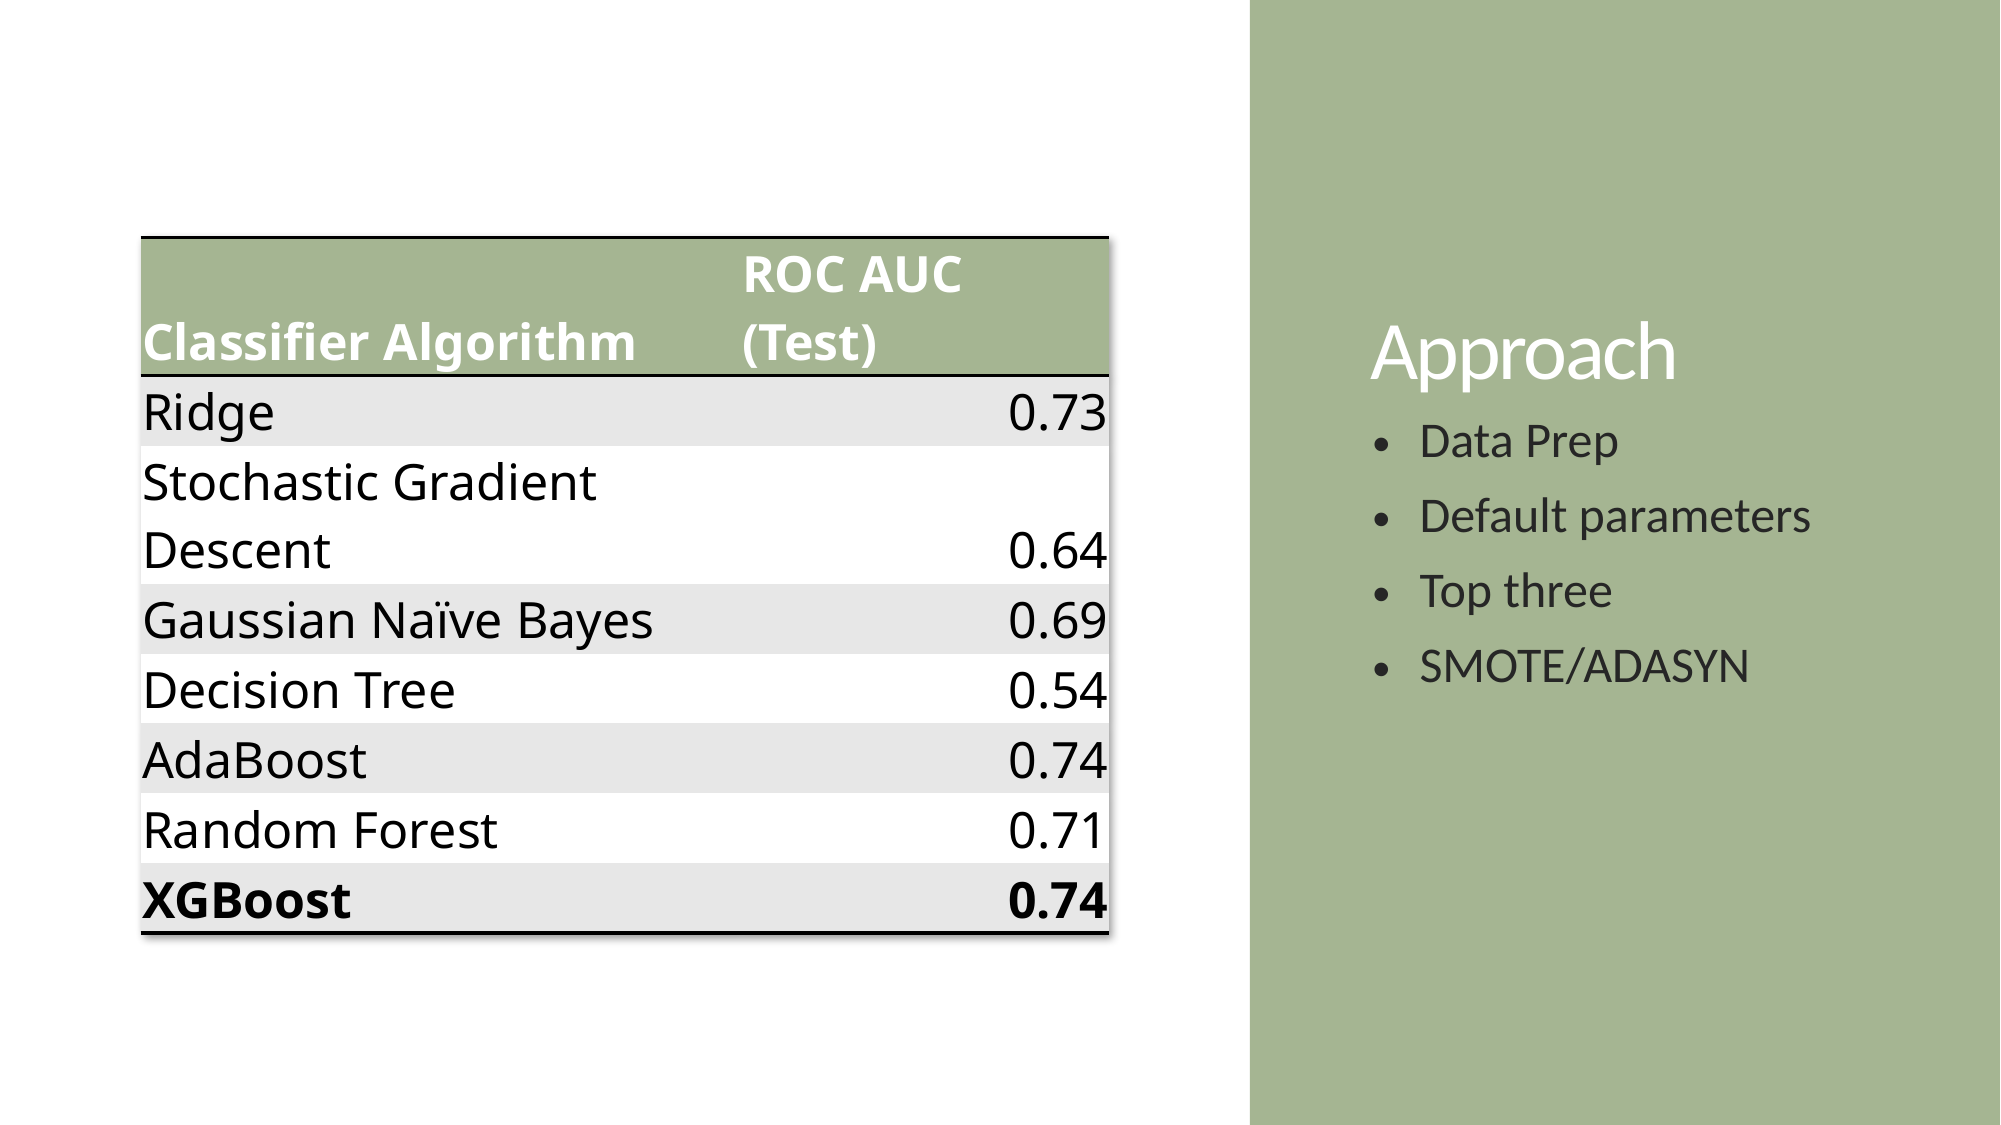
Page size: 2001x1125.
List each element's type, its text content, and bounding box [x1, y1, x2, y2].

table_cell 0.73 [741, 377, 1109, 446]
table_cell 0.71 [741, 793, 1109, 863]
table_header ROC AUC (Test) [741, 239, 1109, 374]
table_cell Gaussian Naïve Bayes [141, 584, 741, 654]
title Approach [1355, 88, 1911, 404]
list Data Prep Default parameters Top three SMOTE/ADASYN [1357, 412, 1916, 925]
table_cell 0.74 [741, 863, 1109, 931]
table_cell 0.54 [741, 654, 1109, 723]
table_cell AdaBoost [141, 723, 741, 793]
table_cell Random Forest [141, 793, 741, 863]
table_cell XGBoost [141, 863, 741, 931]
table_header Classifier Algorithm [141, 239, 741, 374]
table_cell Decision Tree [141, 654, 741, 723]
table_cell 0.64 [741, 446, 1109, 584]
table_cell 0.69 [741, 584, 1109, 654]
table_cell Ridge [141, 377, 741, 446]
table_cell 0.74 [741, 723, 1109, 793]
table_cell Stochastic Gradient Descent [141, 446, 741, 584]
